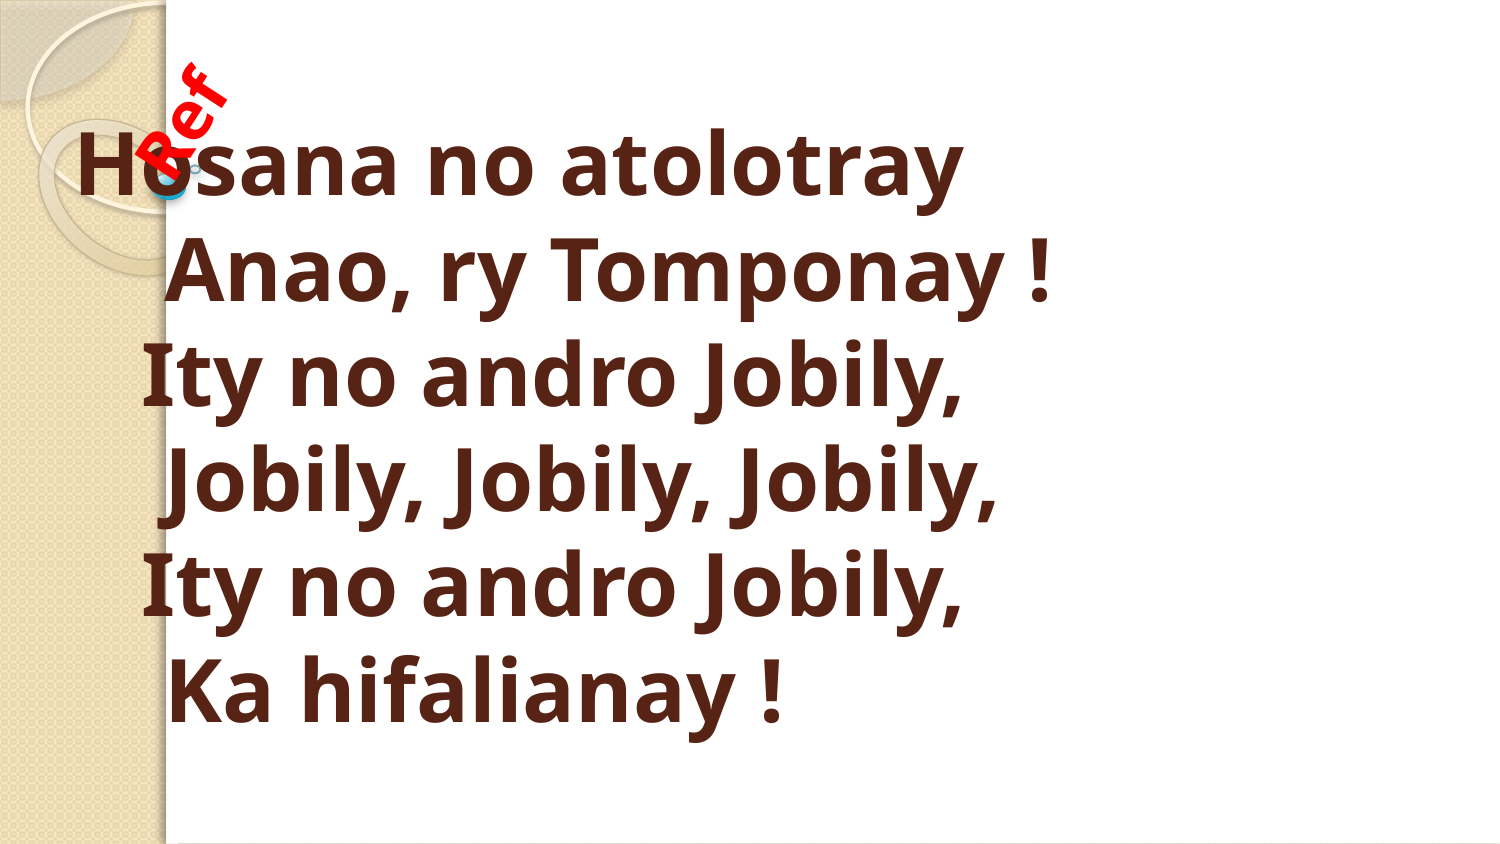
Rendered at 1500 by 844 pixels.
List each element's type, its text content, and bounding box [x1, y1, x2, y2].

text_box Ref [96, 32, 311, 248]
title Hosana no atolotray Anao, ry Tomponay ! Ity no andro Jobily, Jobily, Jobily, Jobily, Ity no andro Jobily, Ka hifalianay ! [58, 96, 1334, 747]
